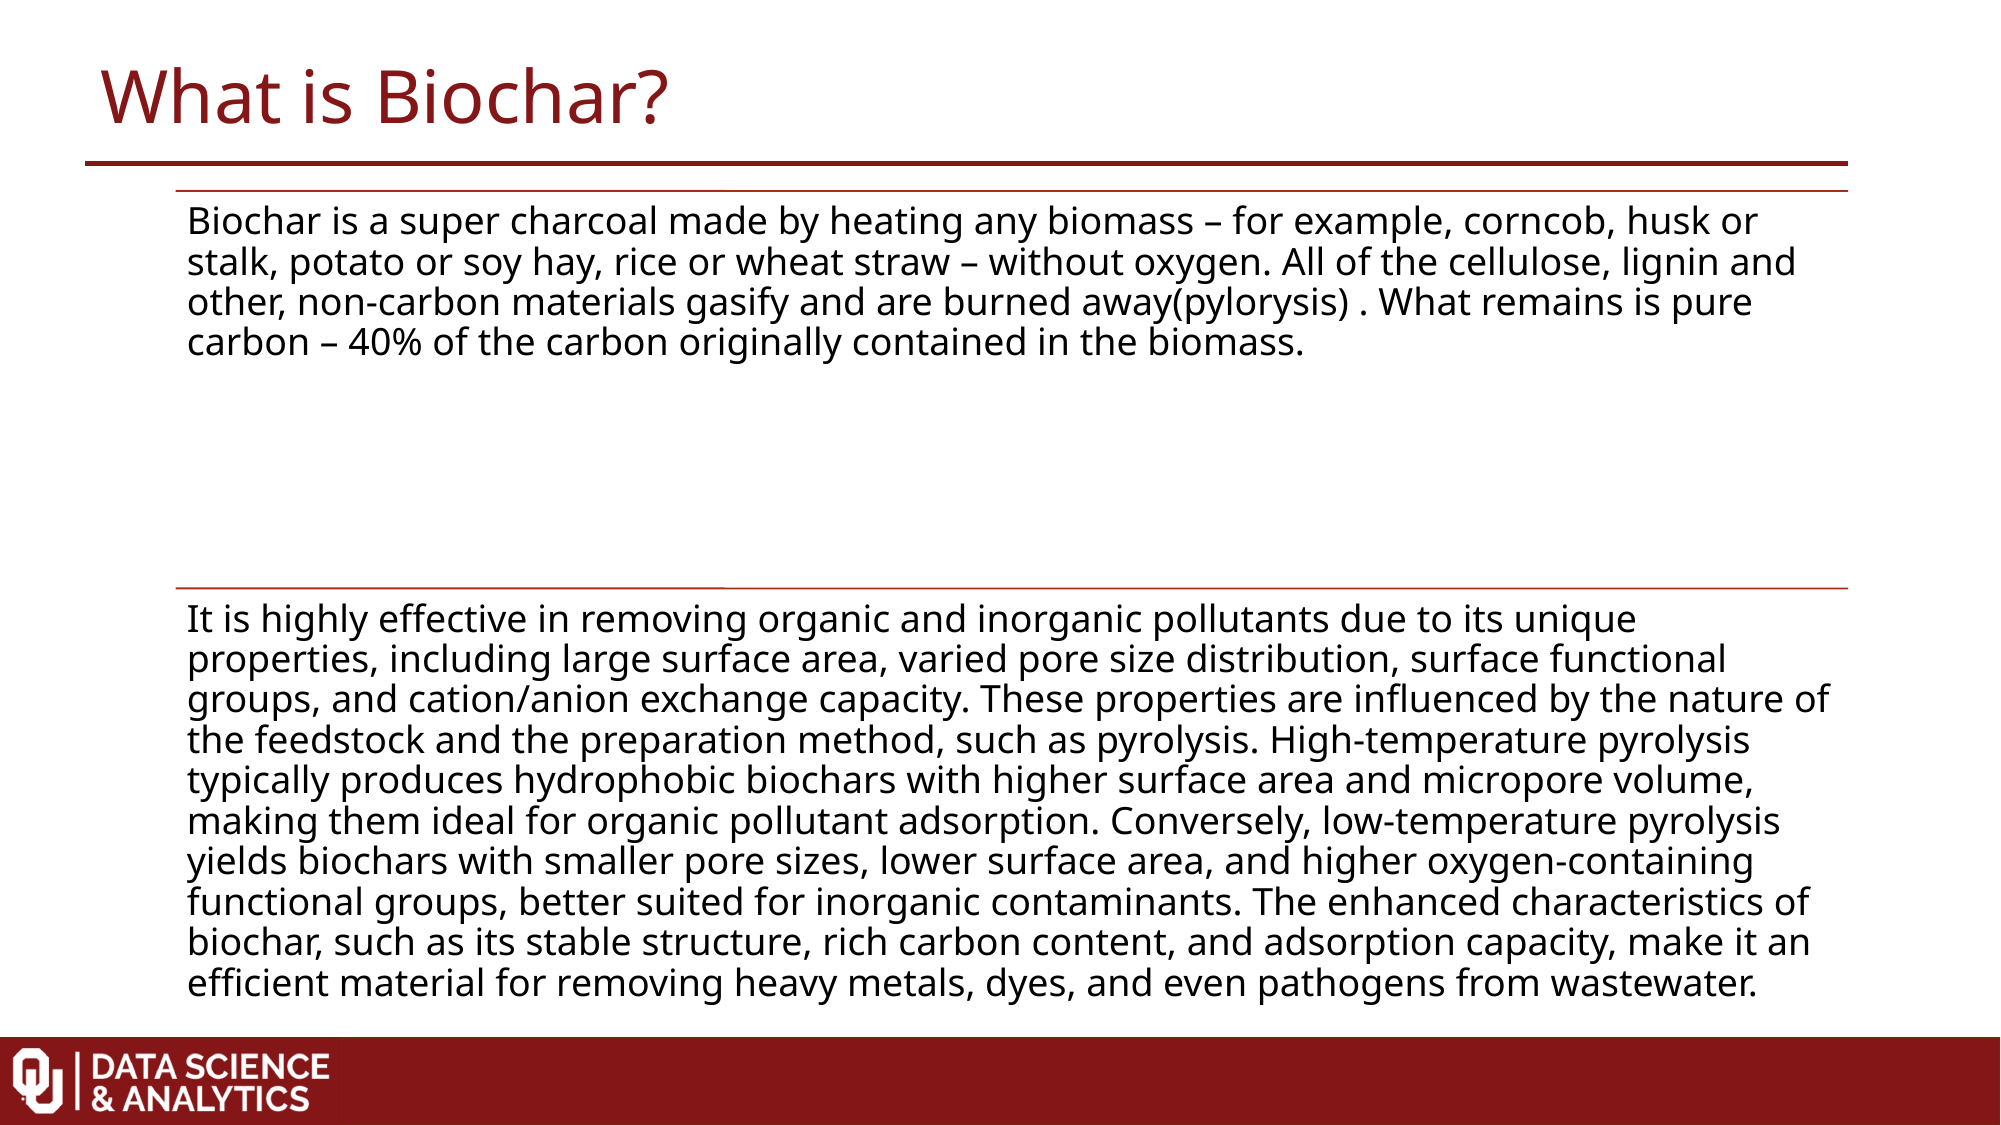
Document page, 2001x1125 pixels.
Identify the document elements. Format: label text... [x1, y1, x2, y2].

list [175, 190, 1849, 987]
picture [0, 1037, 341, 1125]
list What is Biochar? [85, 43, 1842, 150]
